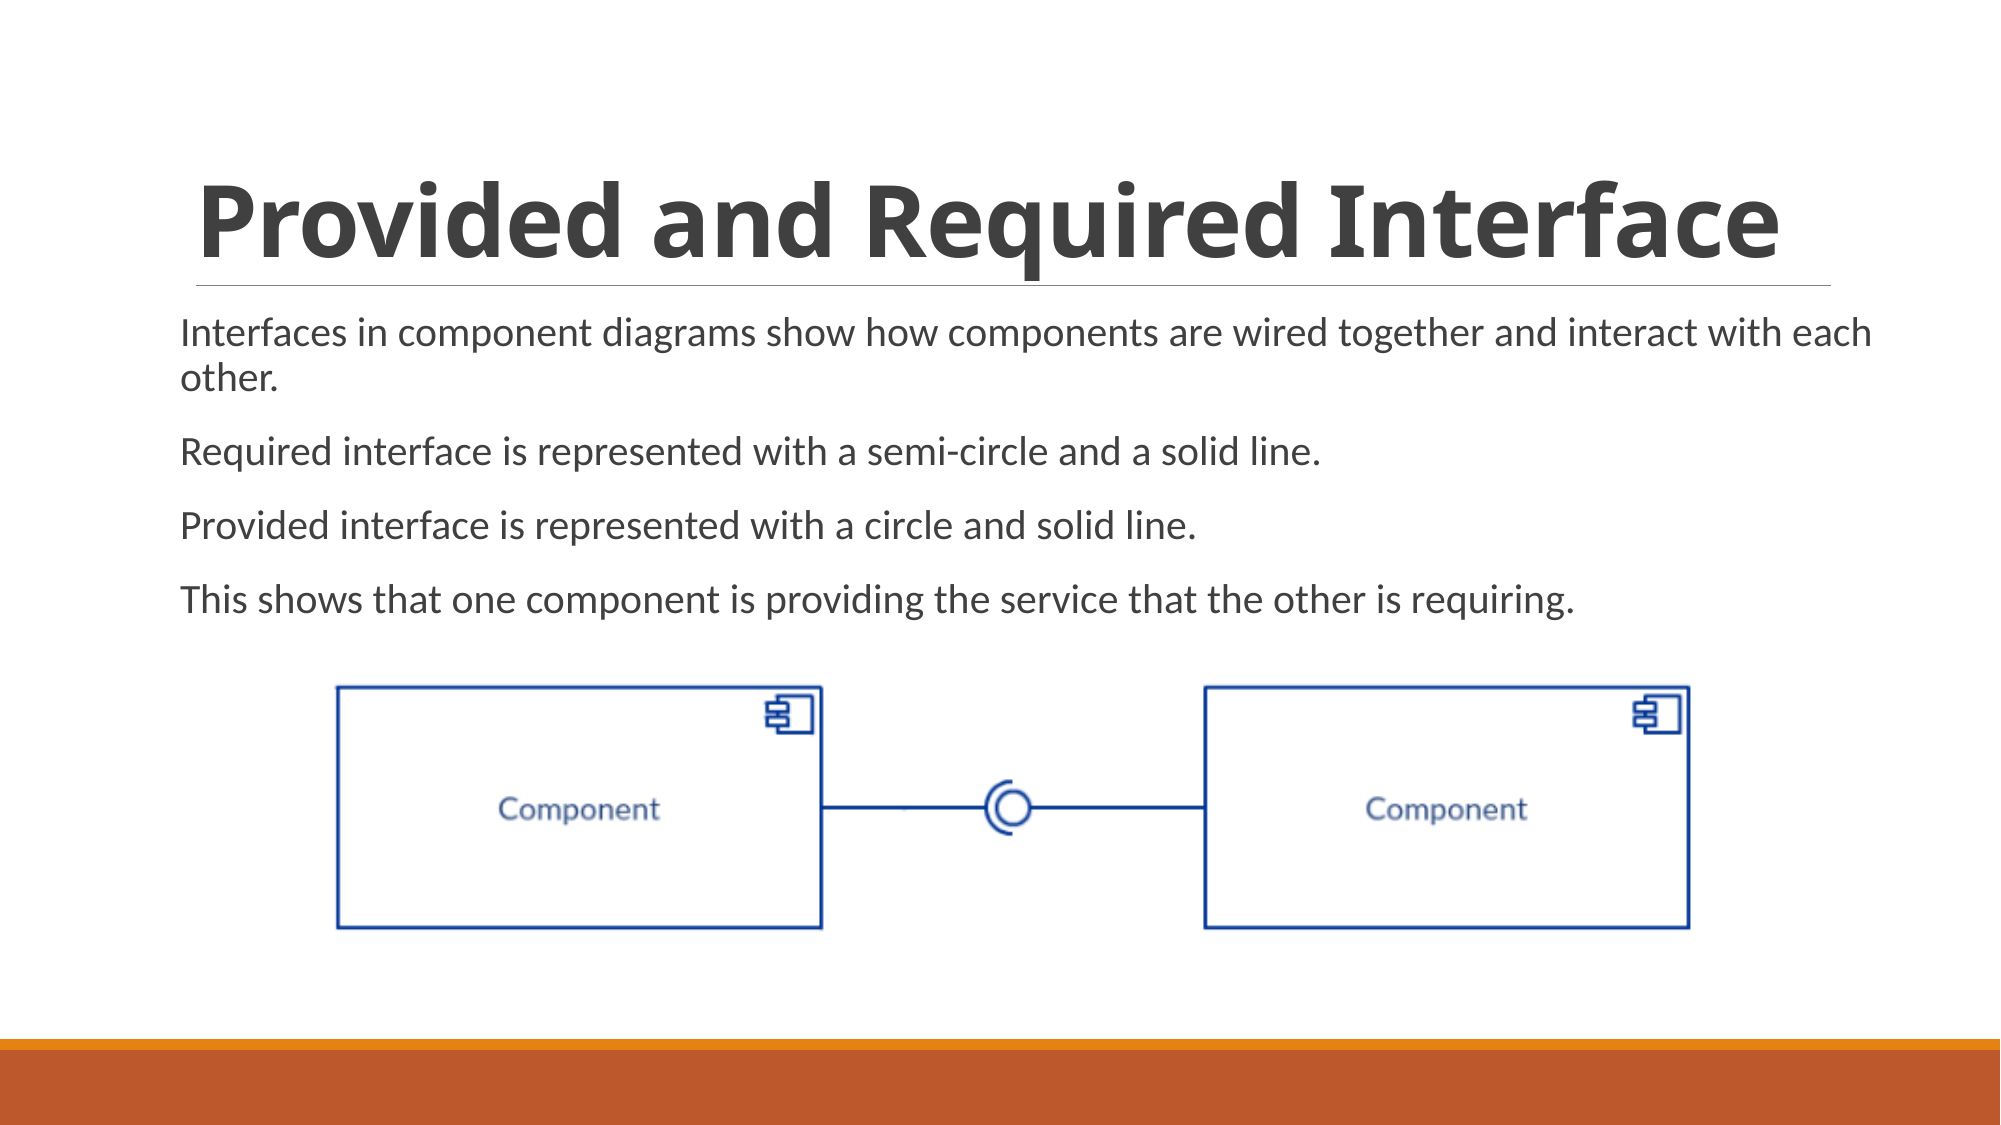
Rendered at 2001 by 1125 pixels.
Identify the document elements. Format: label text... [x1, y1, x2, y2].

title Provided and Required Interface [180, 47, 1830, 285]
list Interfaces in component diagrams show how components are wired together and interact with each other. Required interface is represented with a semi-circle and a solid line. Provided interface is represented with a circle and solid line. This shows that one component is providing the service that the other is requiring. [180, 302, 1878, 648]
picture [317, 646, 1717, 957]
